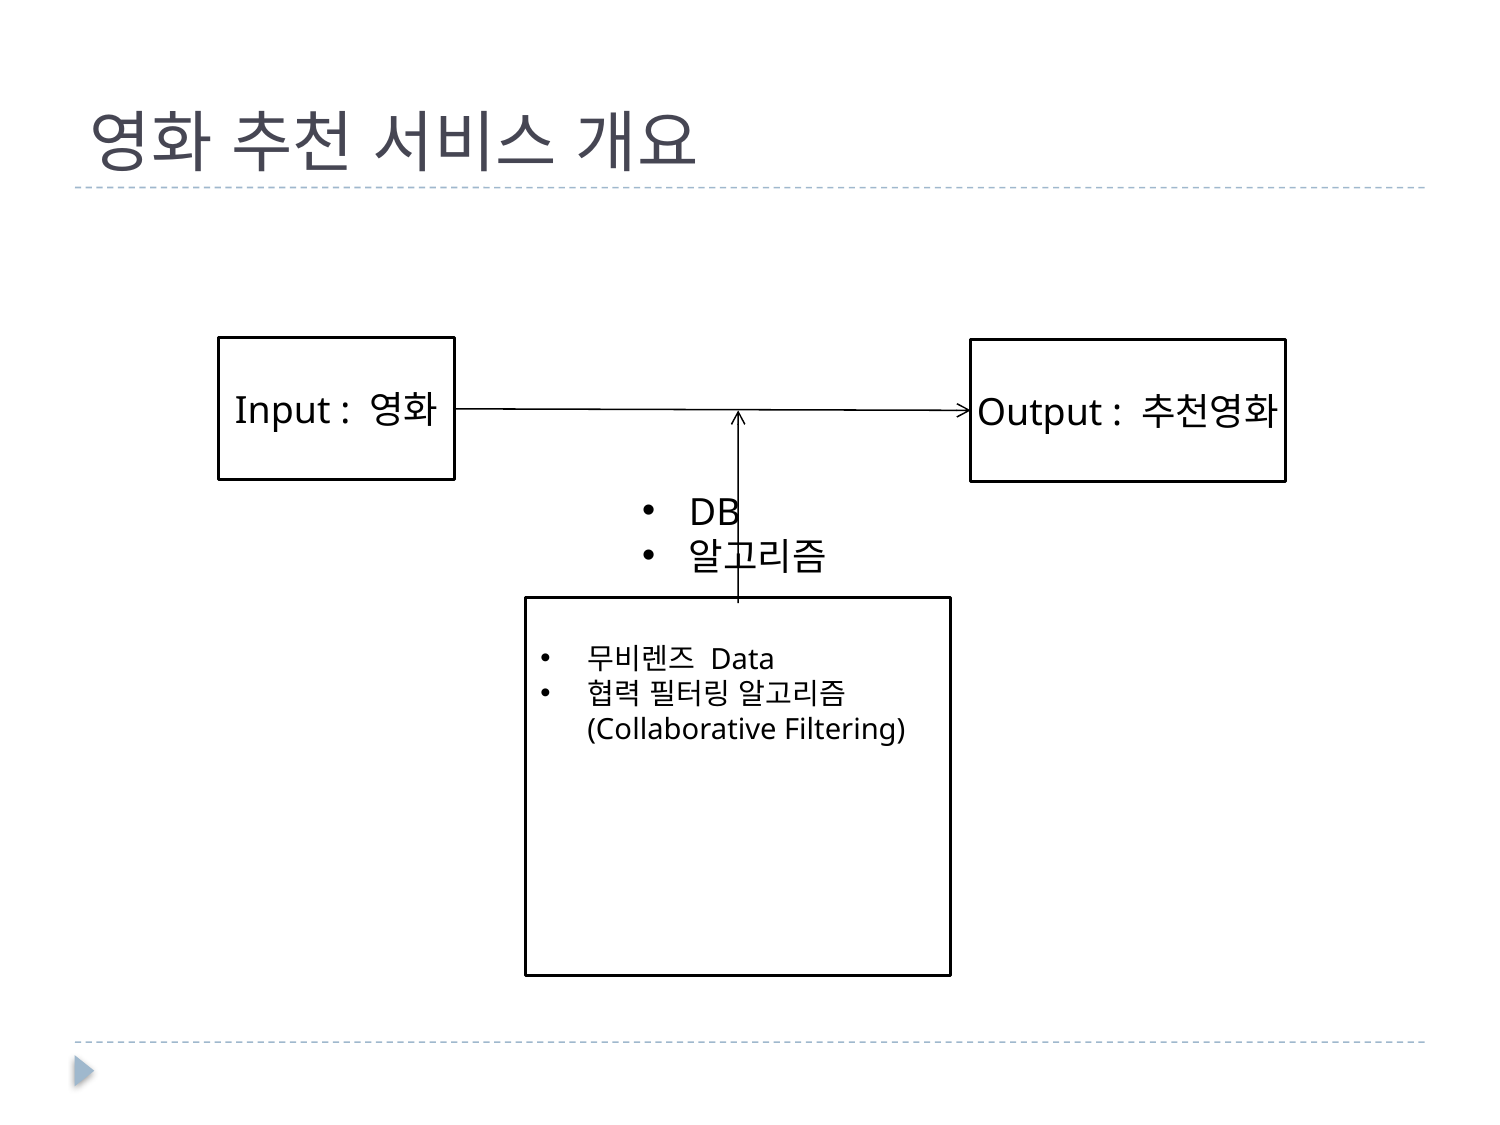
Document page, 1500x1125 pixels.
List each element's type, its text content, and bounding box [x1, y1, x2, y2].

text_box [969, 440, 1287, 483]
text_box Input : 영화 [220, 378, 453, 439]
text_box DB 알고리즘 [627, 480, 733, 585]
text_box 무비렌즈 Data 협력 필터링 알고리즘(Collaborative Filtering) [524, 596, 952, 977]
title 영화 추천 서비스 개요 [75, 24, 1425, 188]
text_box DB 알고리즘 [745, 480, 842, 585]
text_box Output : 추천영화 [962, 380, 1294, 440]
text_box [217, 336, 456, 481]
text_box [969, 338, 1287, 380]
